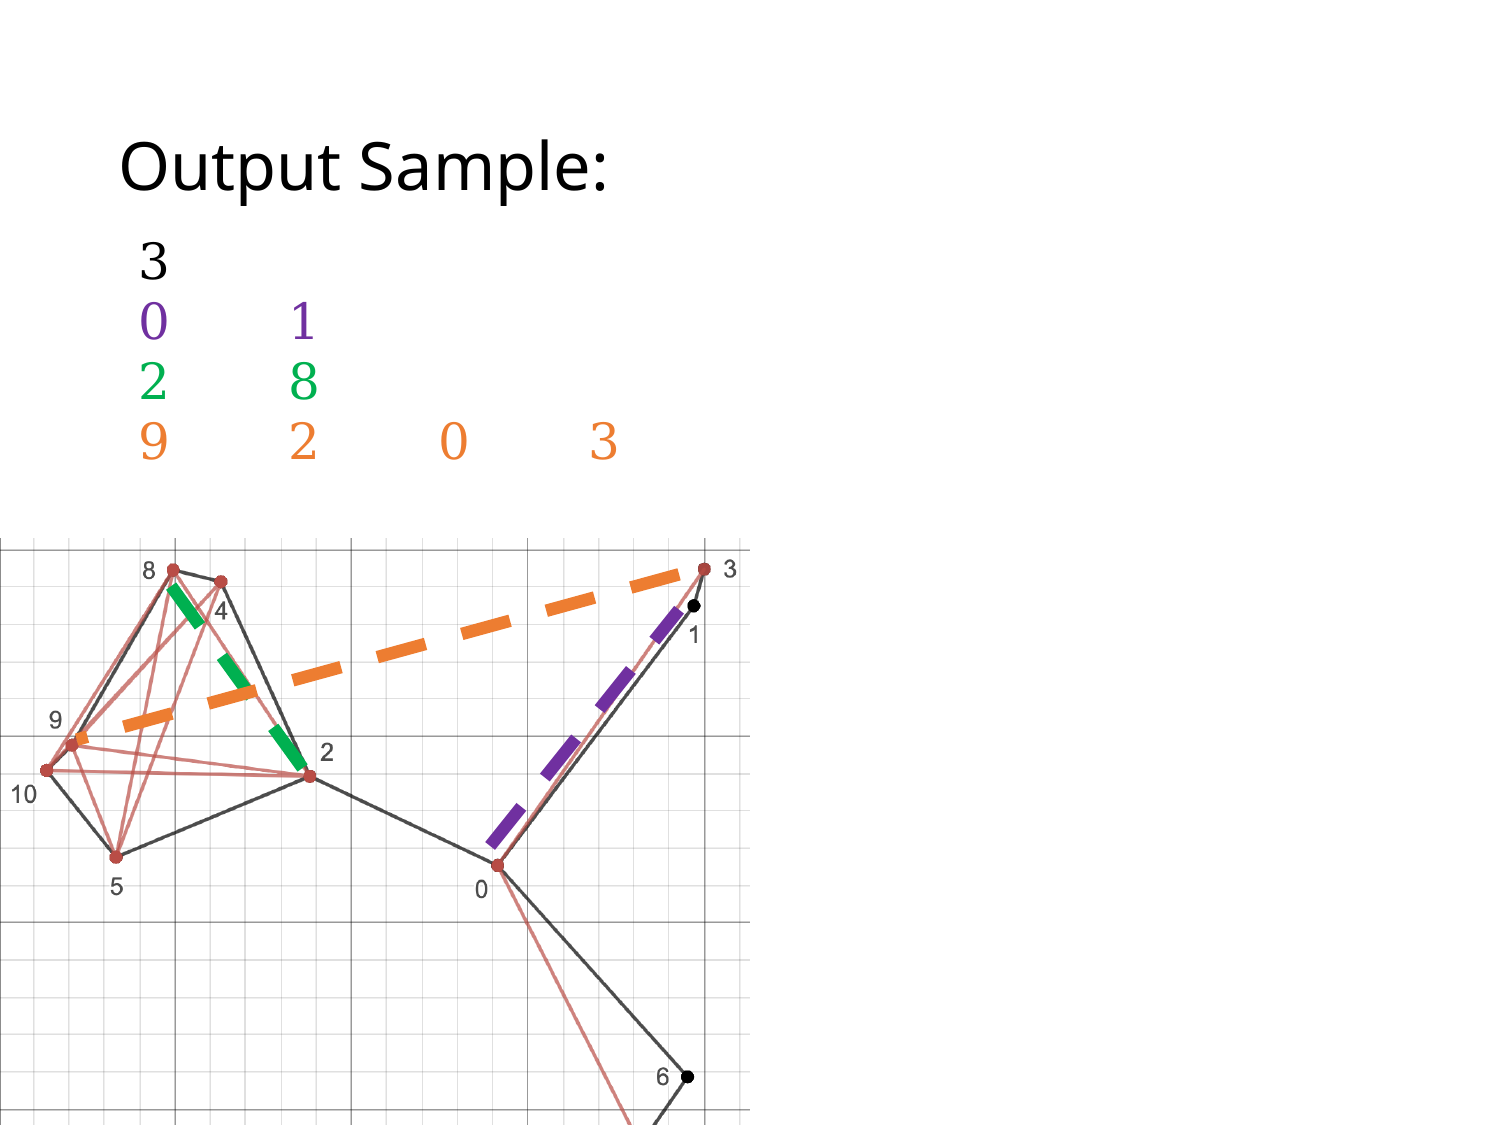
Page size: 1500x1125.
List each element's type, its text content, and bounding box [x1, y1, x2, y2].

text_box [171, 740, 303, 768]
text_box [76, 574, 680, 740]
title Output Sample: [103, 59, 1397, 278]
text_box 3 0 1 2 8 9 2 0 3 [123, 278, 1196, 477]
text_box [490, 740, 680, 846]
picture [0, 538, 750, 1125]
